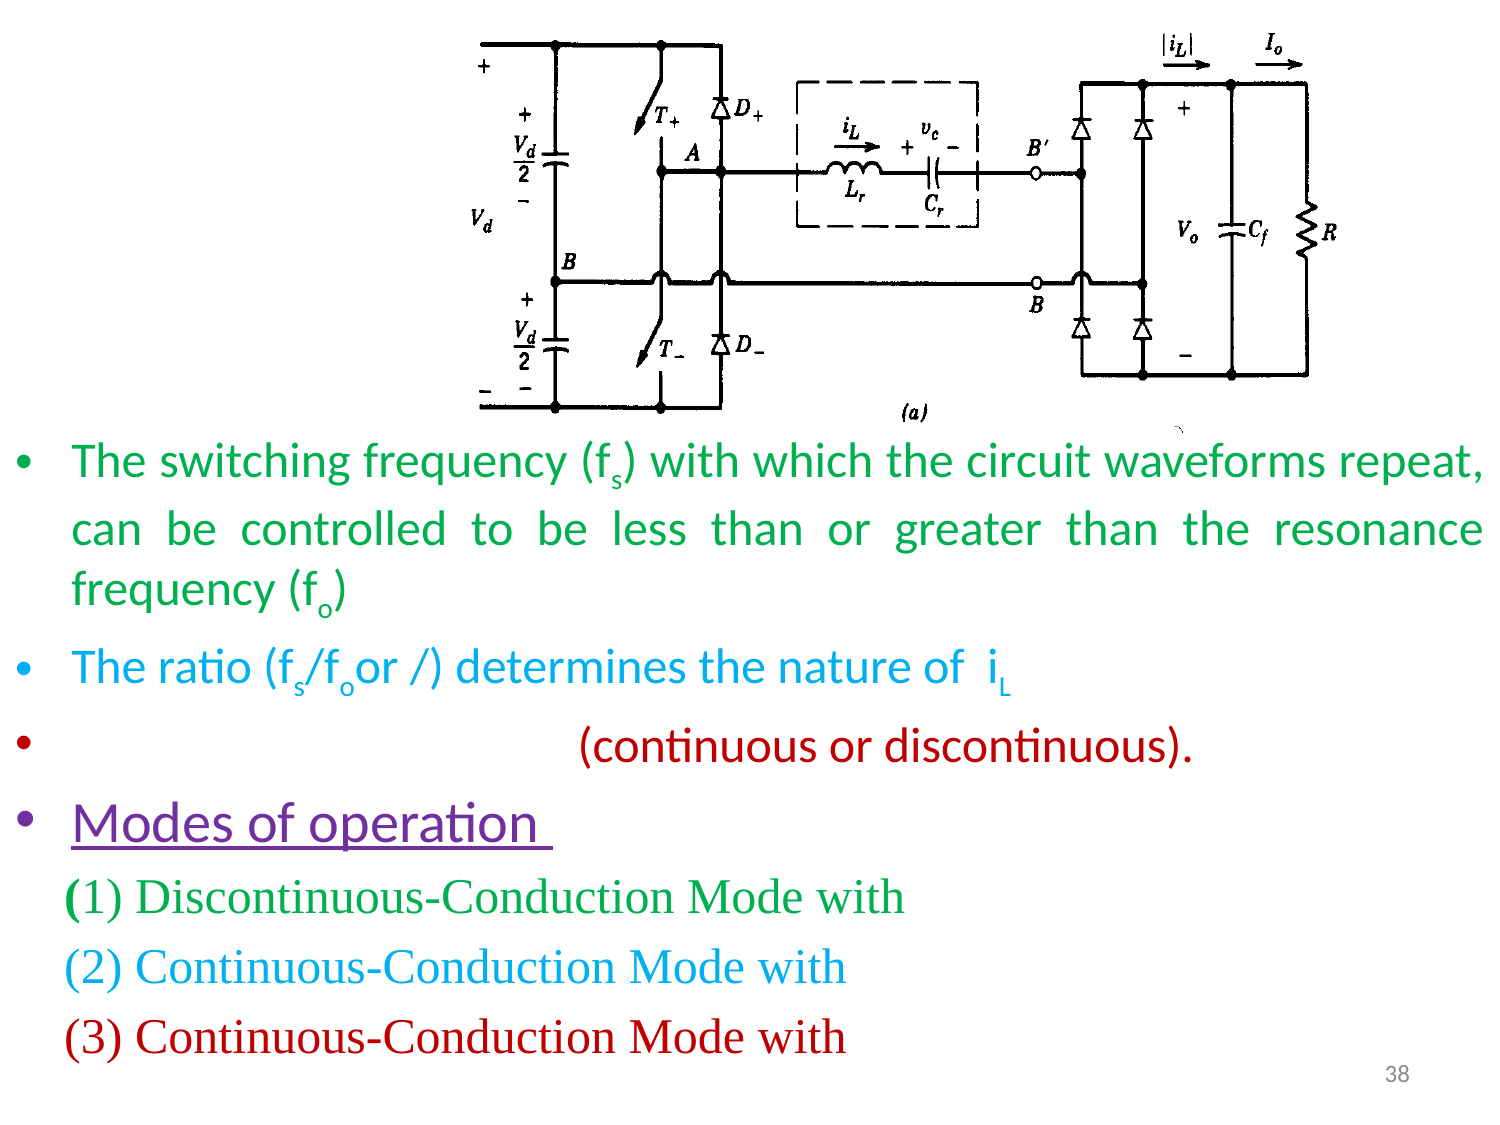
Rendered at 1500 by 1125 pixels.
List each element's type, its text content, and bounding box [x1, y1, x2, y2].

slide_number 38 [1074, 1042, 1425, 1103]
picture [412, 1, 1348, 436]
